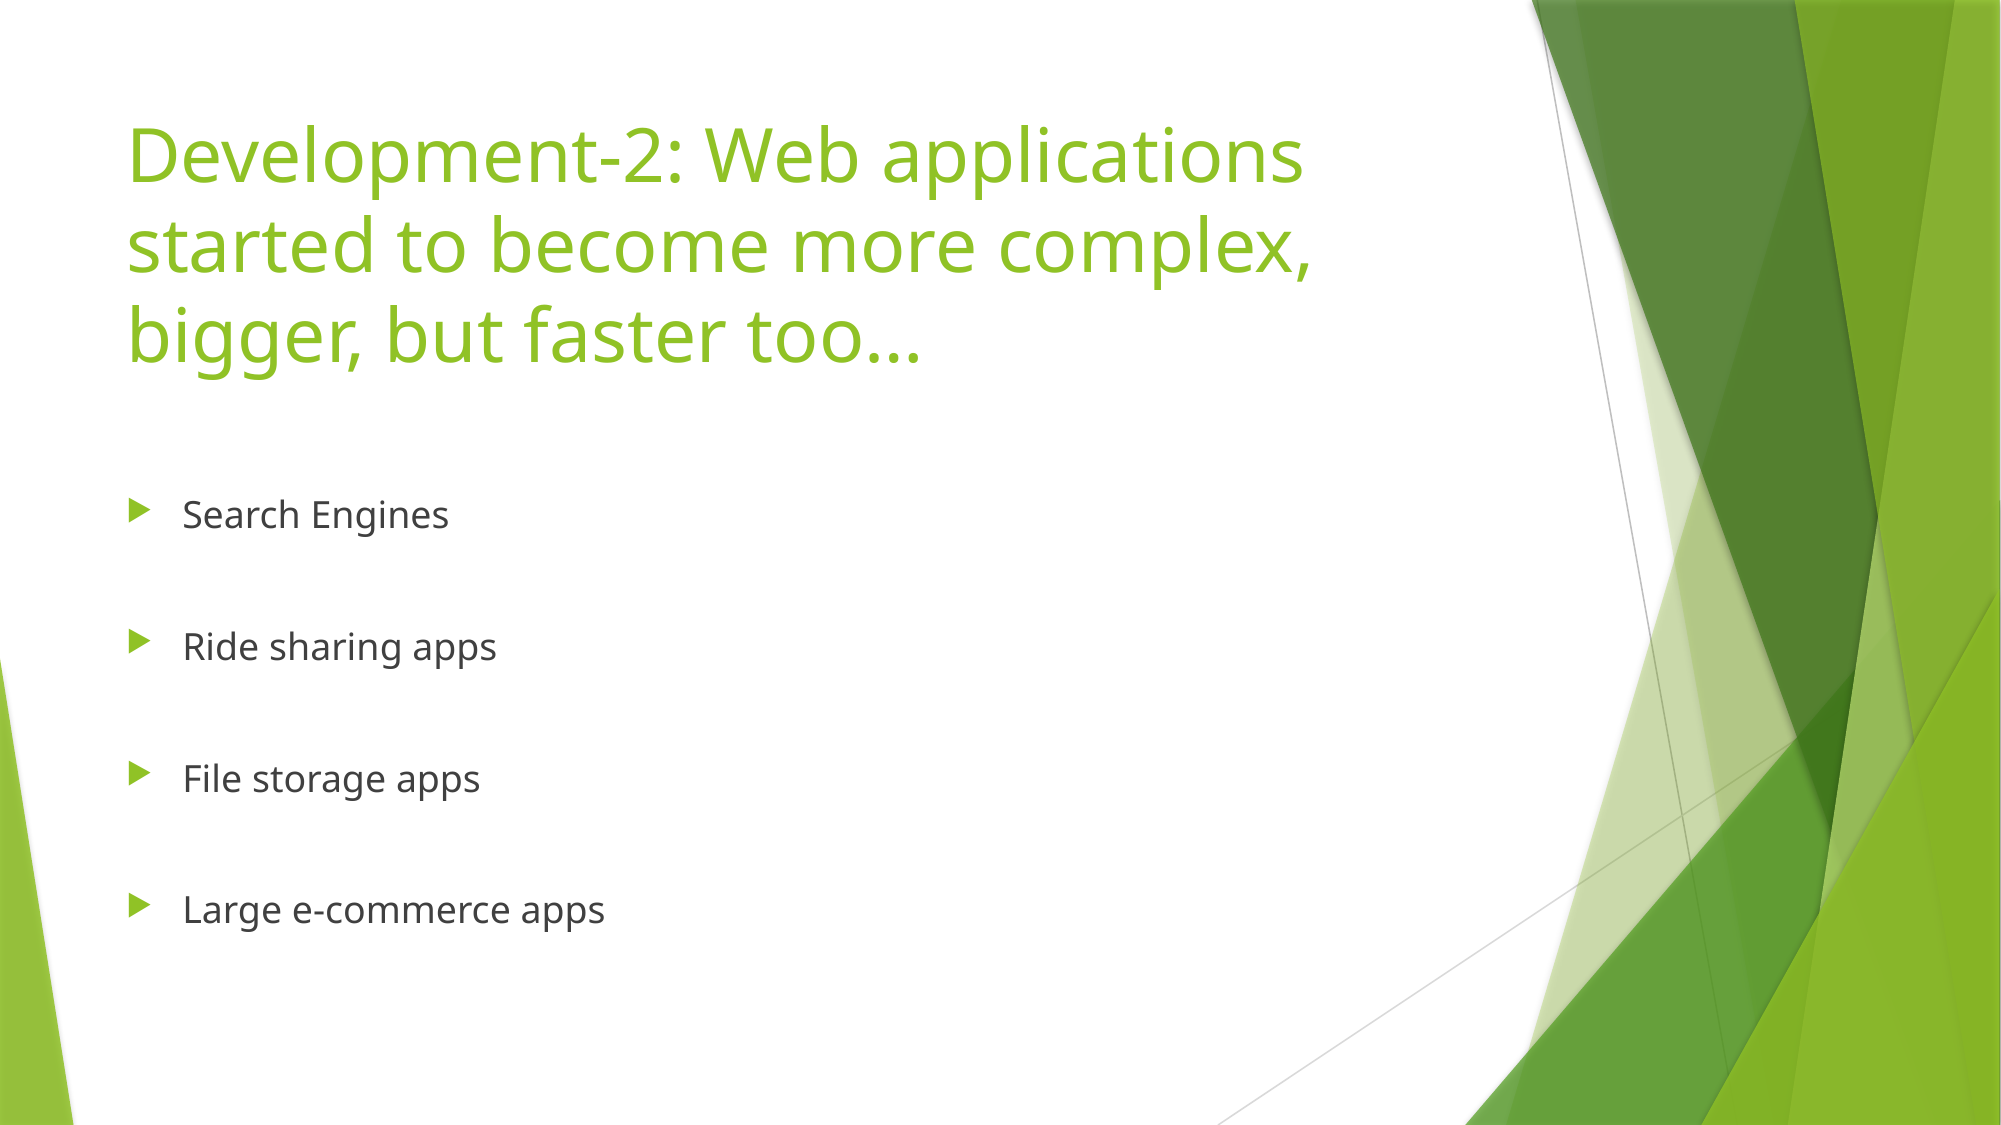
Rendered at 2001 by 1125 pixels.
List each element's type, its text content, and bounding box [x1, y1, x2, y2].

list Search Engines Ride sharing apps File storage apps Large e-commerce apps [111, 483, 1522, 991]
title Development-2: Web applications started to become more complex, bigger, but faster too… [111, 99, 1522, 426]
